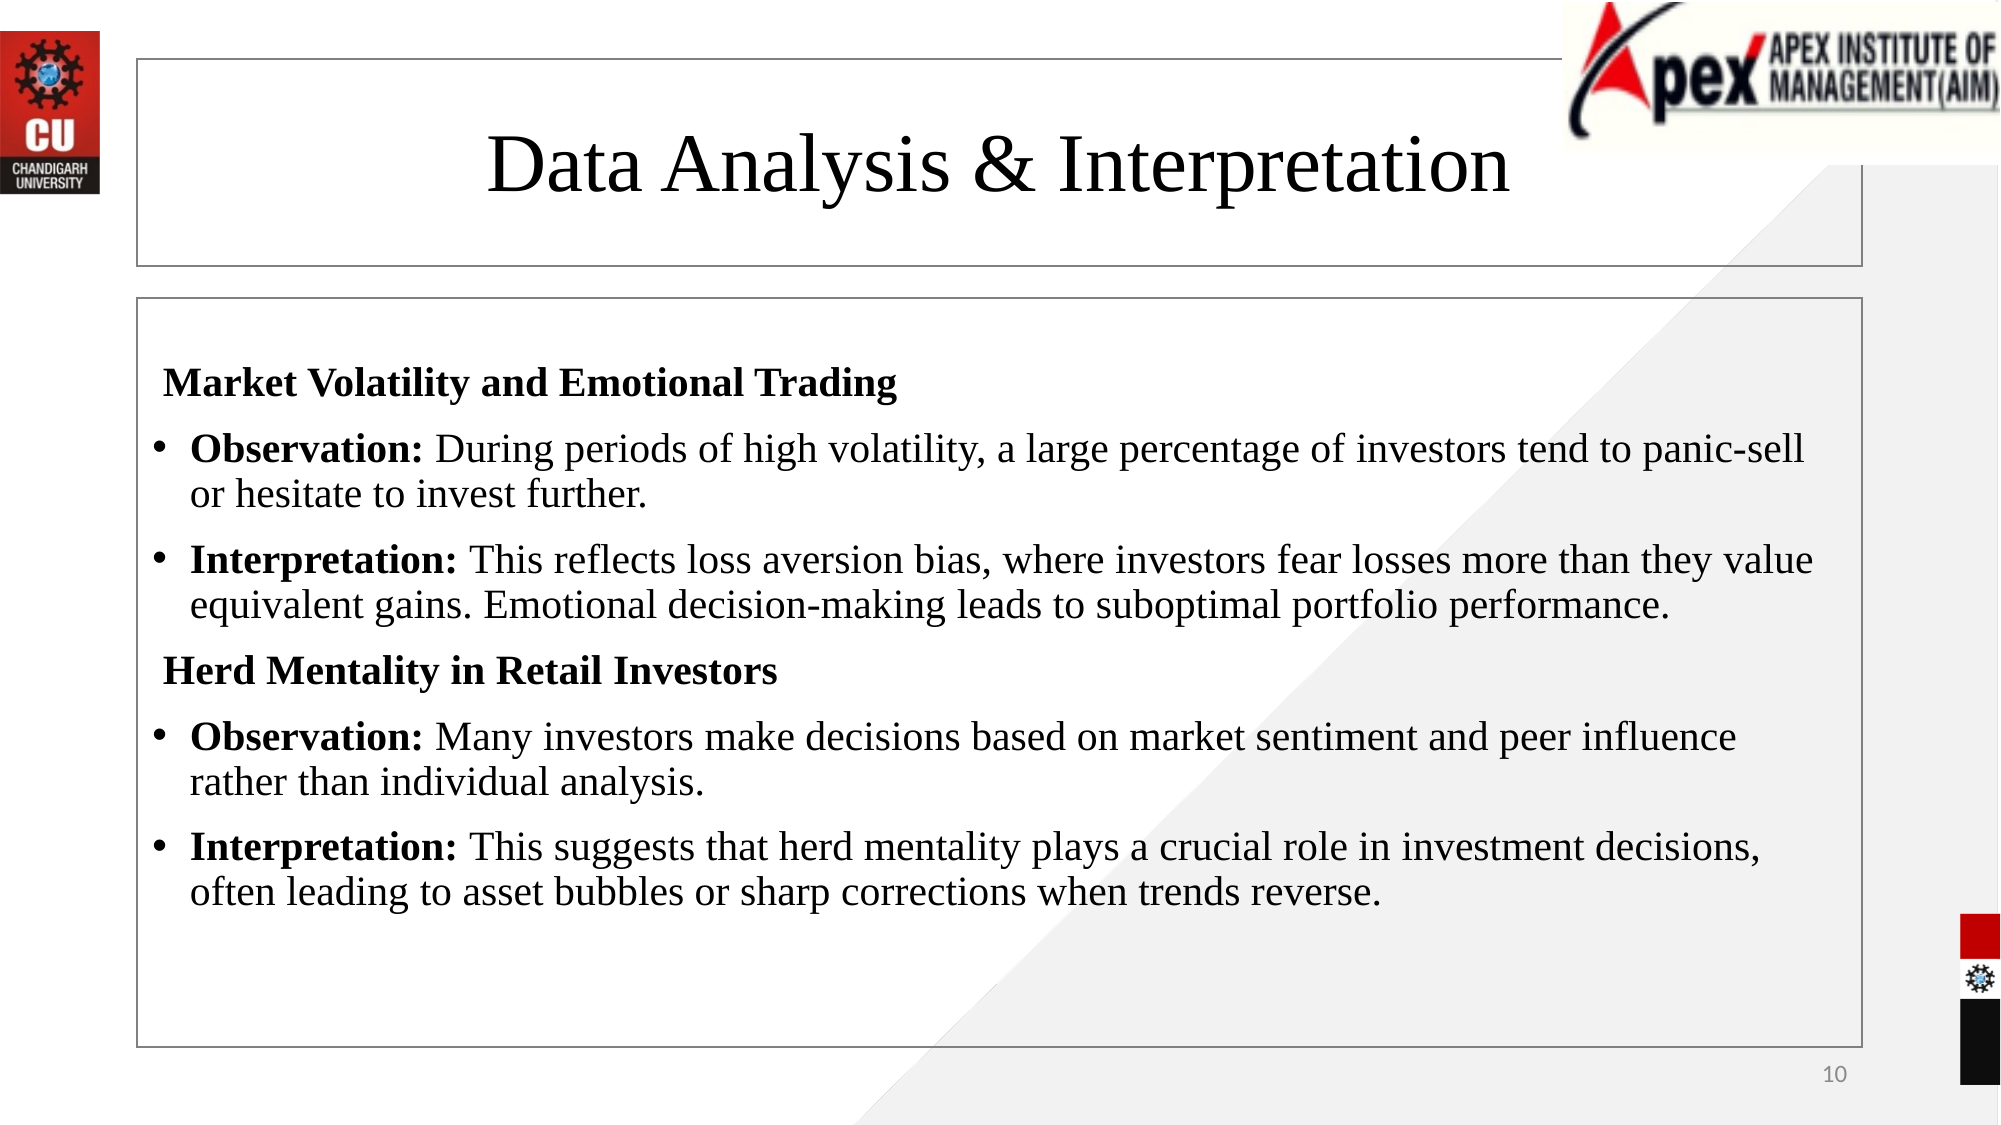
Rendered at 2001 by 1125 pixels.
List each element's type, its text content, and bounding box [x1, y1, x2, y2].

list Market Volatility and Emotional Trading Observation: During periods of high volatility, a large percentage of investors tend to panic-sell or hesitate to invest further. Interpretation: This reflects loss aversion bias, where investors fear losses more than they value equivalent gains. Emotional decision-making leads to suboptimal portfolio performance. Herd Mentality in Retail Investors Observation: Many investors make decisions based on market sentiment and peer influence rather than individual analysis. Interpretation: This suggests that herd mentality plays a crucial role in investment decisions, often leading to asset bubbles or sharp corrections when trends reverse. [137, 344, 1839, 997]
picture [0, 0, 2001, 1125]
text_box [136, 297, 1863, 1048]
text_box [136, 58, 1863, 267]
slide_number 10 [1412, 1048, 1863, 1103]
